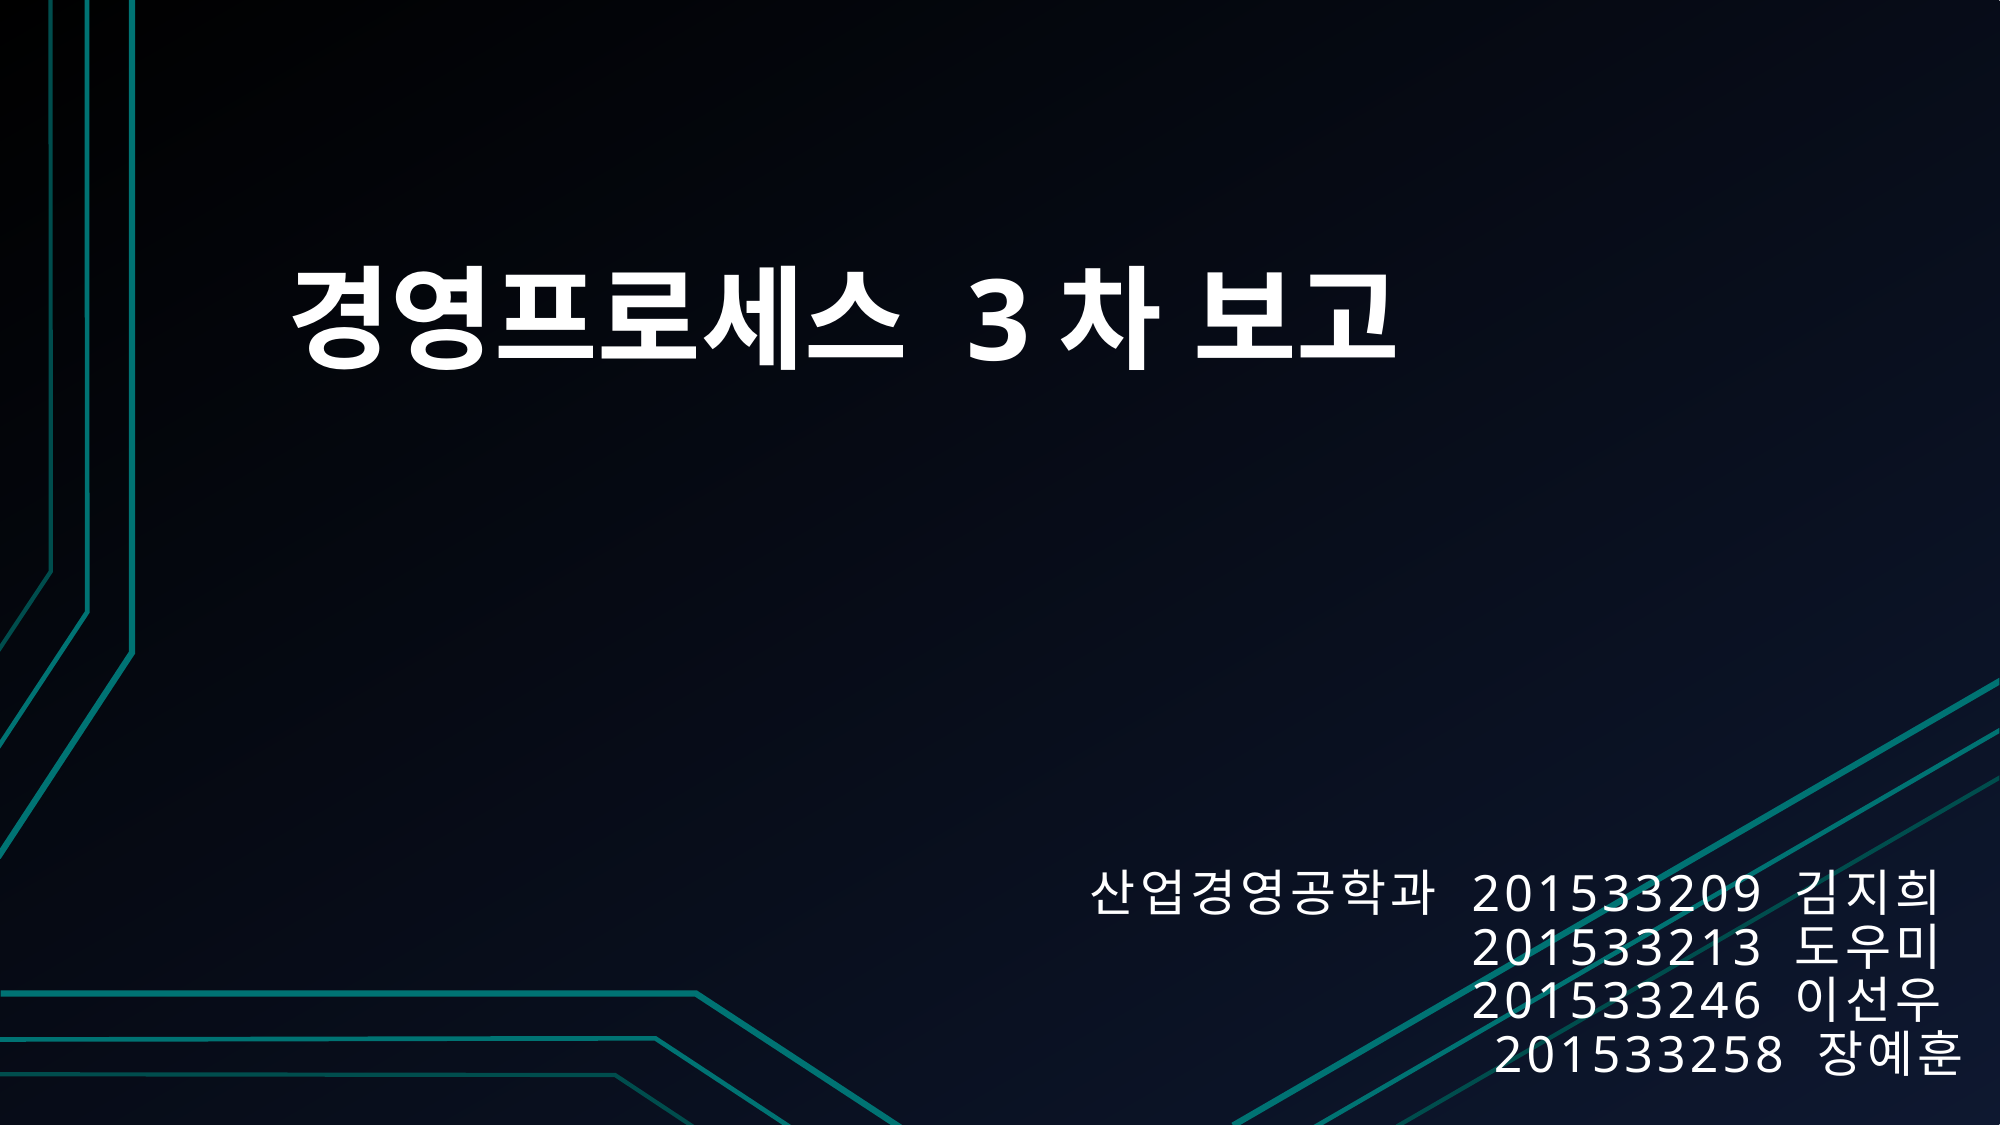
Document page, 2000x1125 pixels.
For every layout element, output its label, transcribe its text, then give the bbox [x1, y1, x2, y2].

subtitle 산업경영공학과 201533209 김지희 201533213 도우미 201533246 이선우 201533258 장예훈 [550, 857, 1984, 1125]
title 경영프로세스 3차 보고 [267, 66, 1701, 395]
